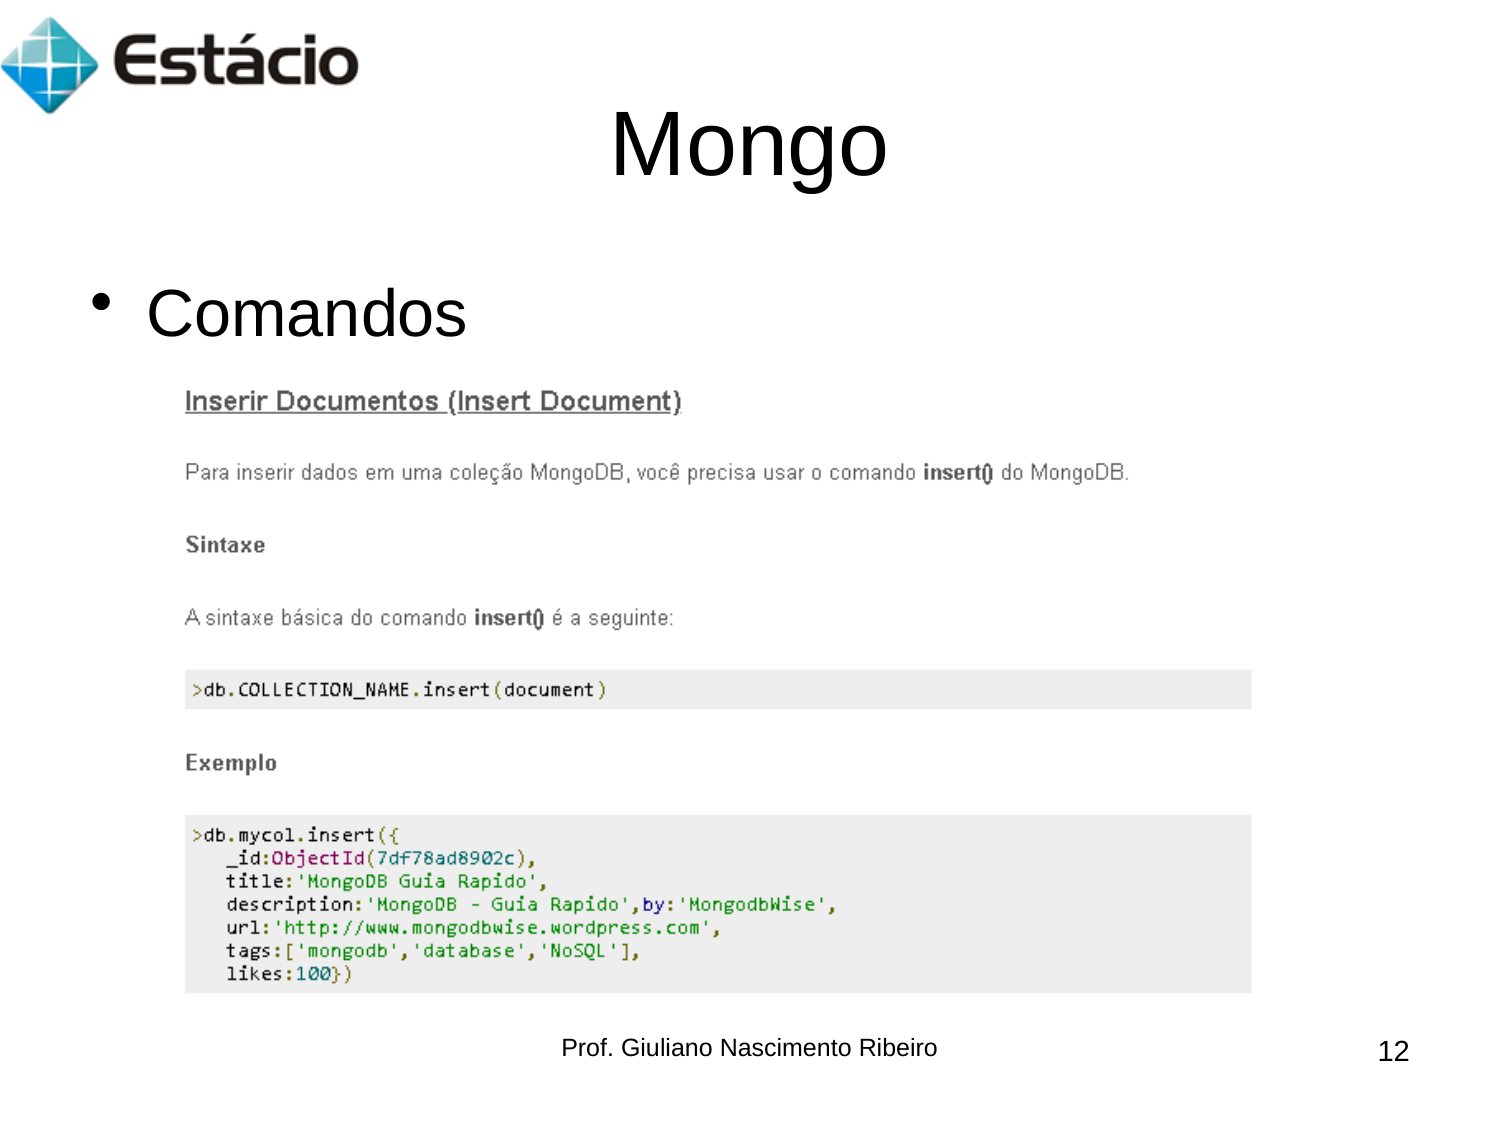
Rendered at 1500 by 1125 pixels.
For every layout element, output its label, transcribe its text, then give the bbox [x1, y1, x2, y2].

title Mongo [75, 45, 1425, 233]
picture [159, 375, 1341, 1025]
picture [1, 10, 363, 124]
list Comandos [75, 262, 1425, 1005]
slide_number 12 [1074, 1024, 1426, 1103]
footer Prof. Giuliano Nascimento Ribeiro [512, 1032, 988, 1103]
